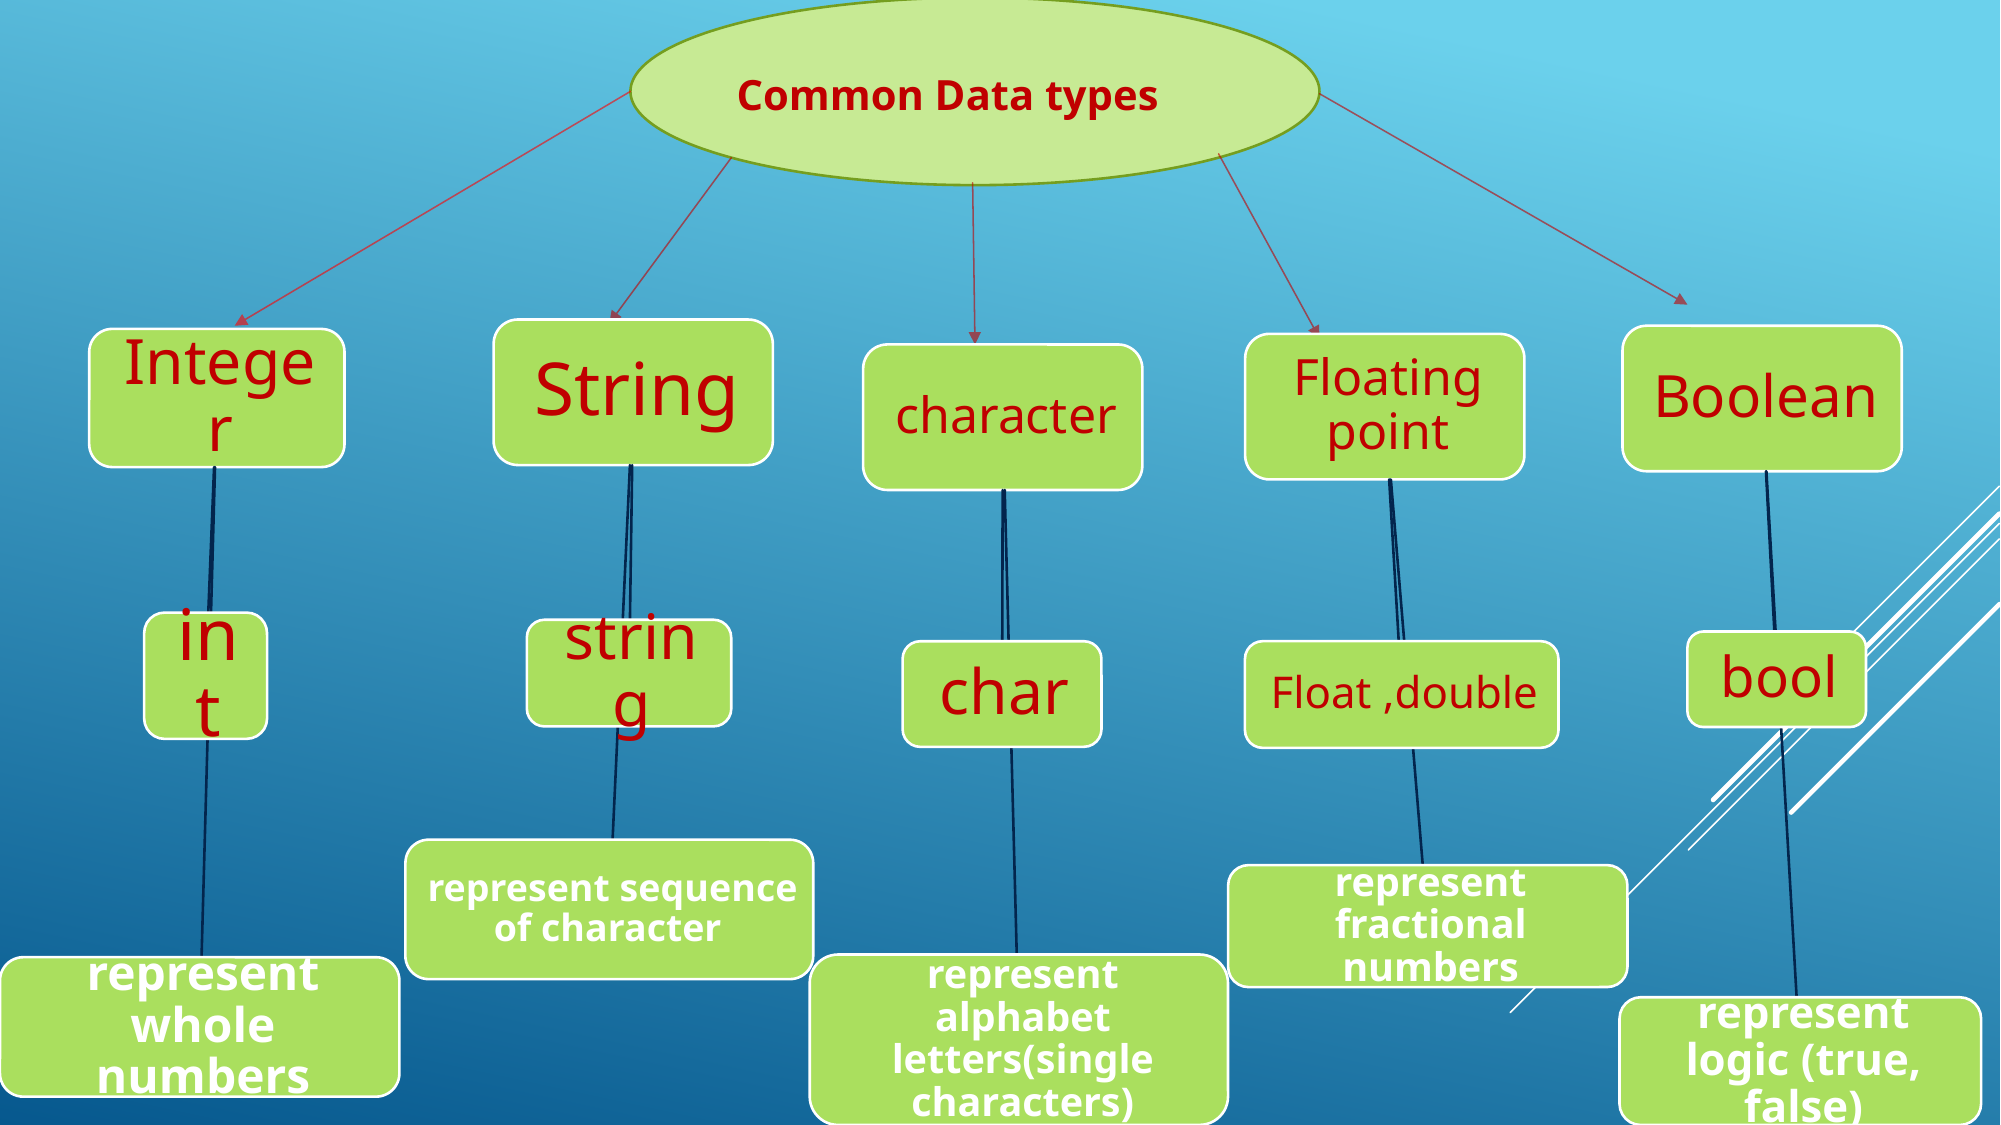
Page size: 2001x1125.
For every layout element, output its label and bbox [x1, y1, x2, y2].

text_box [972, 182, 976, 290]
text_box [1218, 153, 1320, 309]
text_box [630, 0, 1320, 186]
text_box [1070, 316, 1426, 1084]
text_box [1426, 235, 2000, 1125]
text_box [1319, 93, 1688, 305]
text_box [298, 290, 1009, 1058]
text_box [702, 309, 1414, 1125]
text_box [609, 157, 732, 290]
text_box [234, 91, 631, 303]
text_box [0, 303, 590, 1125]
